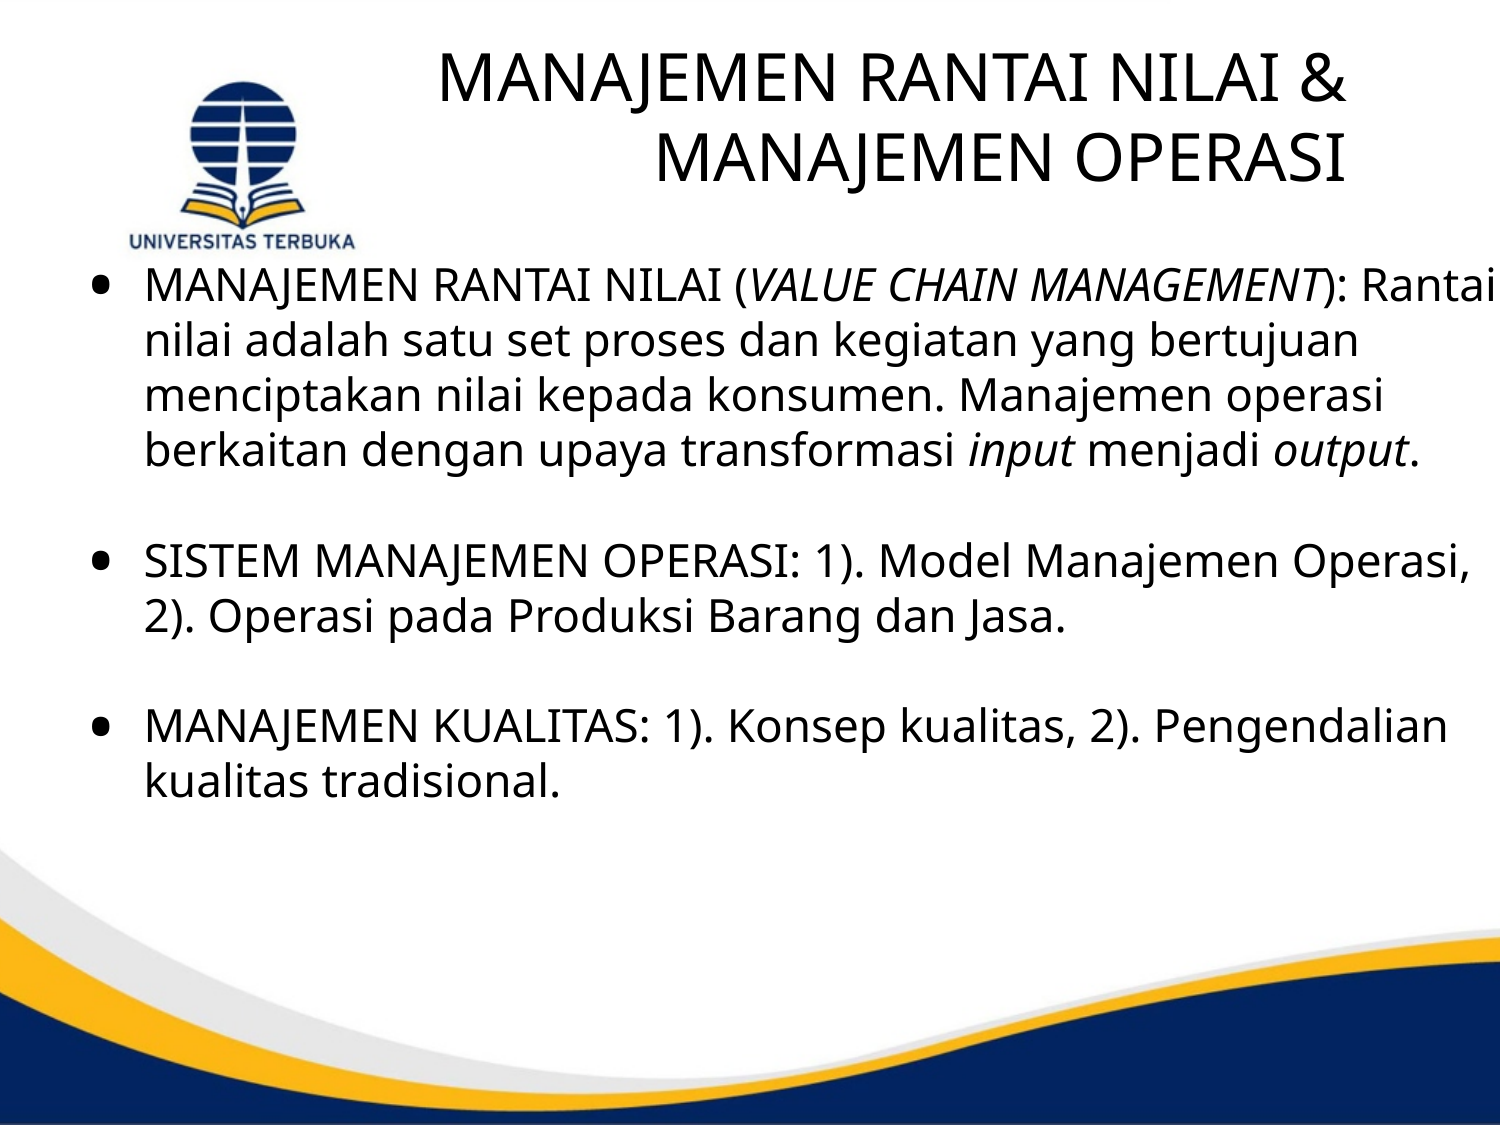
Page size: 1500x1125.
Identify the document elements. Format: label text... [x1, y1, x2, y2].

picture [0, 0, 1500, 1125]
list MANAJEMEN RANTAI NILAI (VALUE CHAIN MANAGEMENT): Rantai nilai adalah satu set proses dan kegiatan yang bertujuan menciptakan nilai kepada konsumen. Manajemen operasi berkaitan dengan upaya transformasi input menjadi output. SISTEM MANAJEMEN OPERASI: 1). Model Manajemen Operasi, 2). Operasi pada Produksi Barang dan Jasa. MANAJEMEN KUALITAS: 1). Konsep kualitas, 2). Pengendalian kualitas tradisional. [50, 249, 1500, 1050]
title MANAJEMEN RANTAI NILAI & MANAJEMEN OPERASI [146, 29, 1354, 200]
